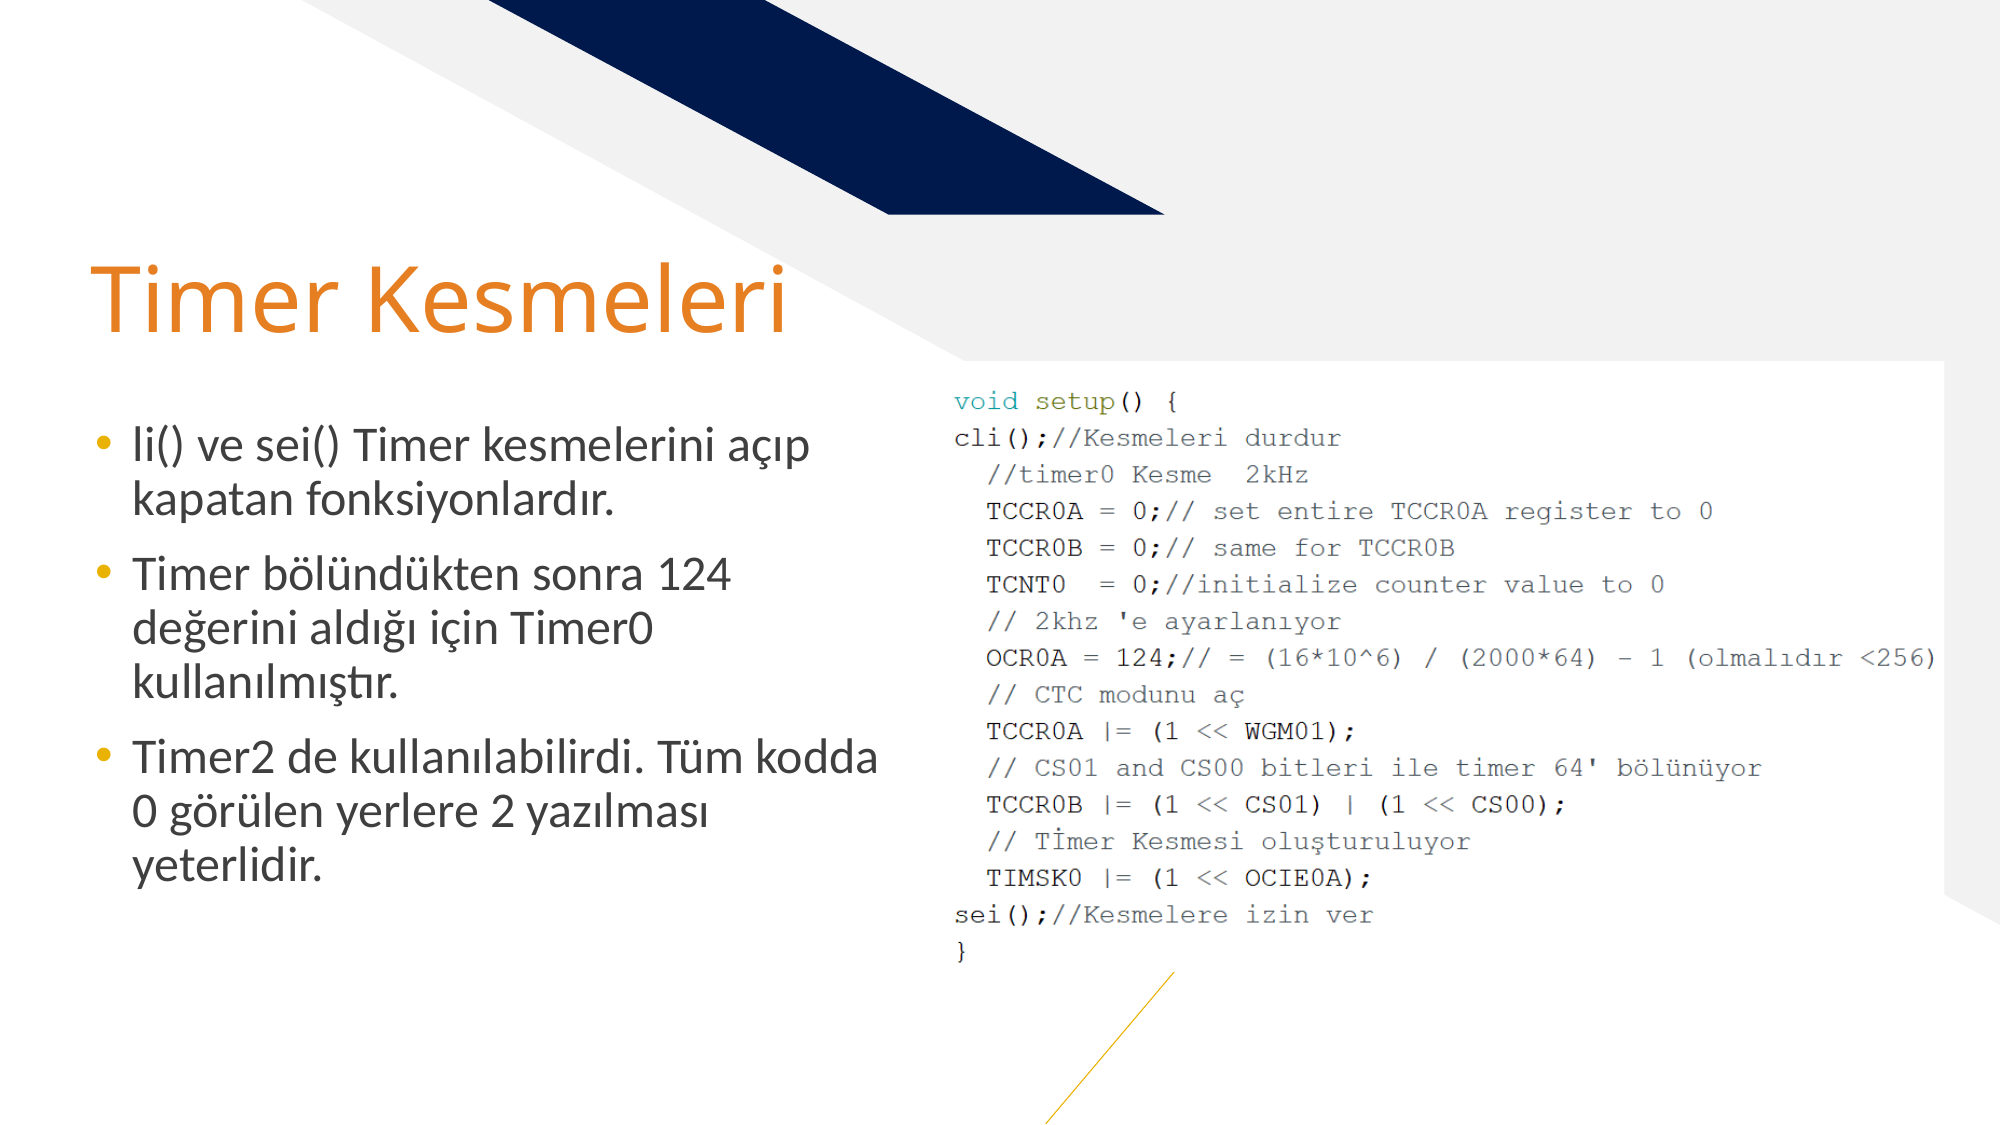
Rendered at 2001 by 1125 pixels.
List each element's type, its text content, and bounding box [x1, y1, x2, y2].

list [55, 385, 1989, 1032]
picture [945, 360, 1945, 972]
title Timer Kesmeleri [75, 153, 1697, 353]
text_box li() ve sei() Timer kesmelerini açıp kapatan fonksiyonlardır. Timer bölündükten sonra 124 değerini aldığı için Timer0 kullanılmıştır. Timer2 de kullanılabilirdi. Tüm kodda 0 görülen yerlere 2 yazılması yeterlidir. [80, 410, 910, 1057]
